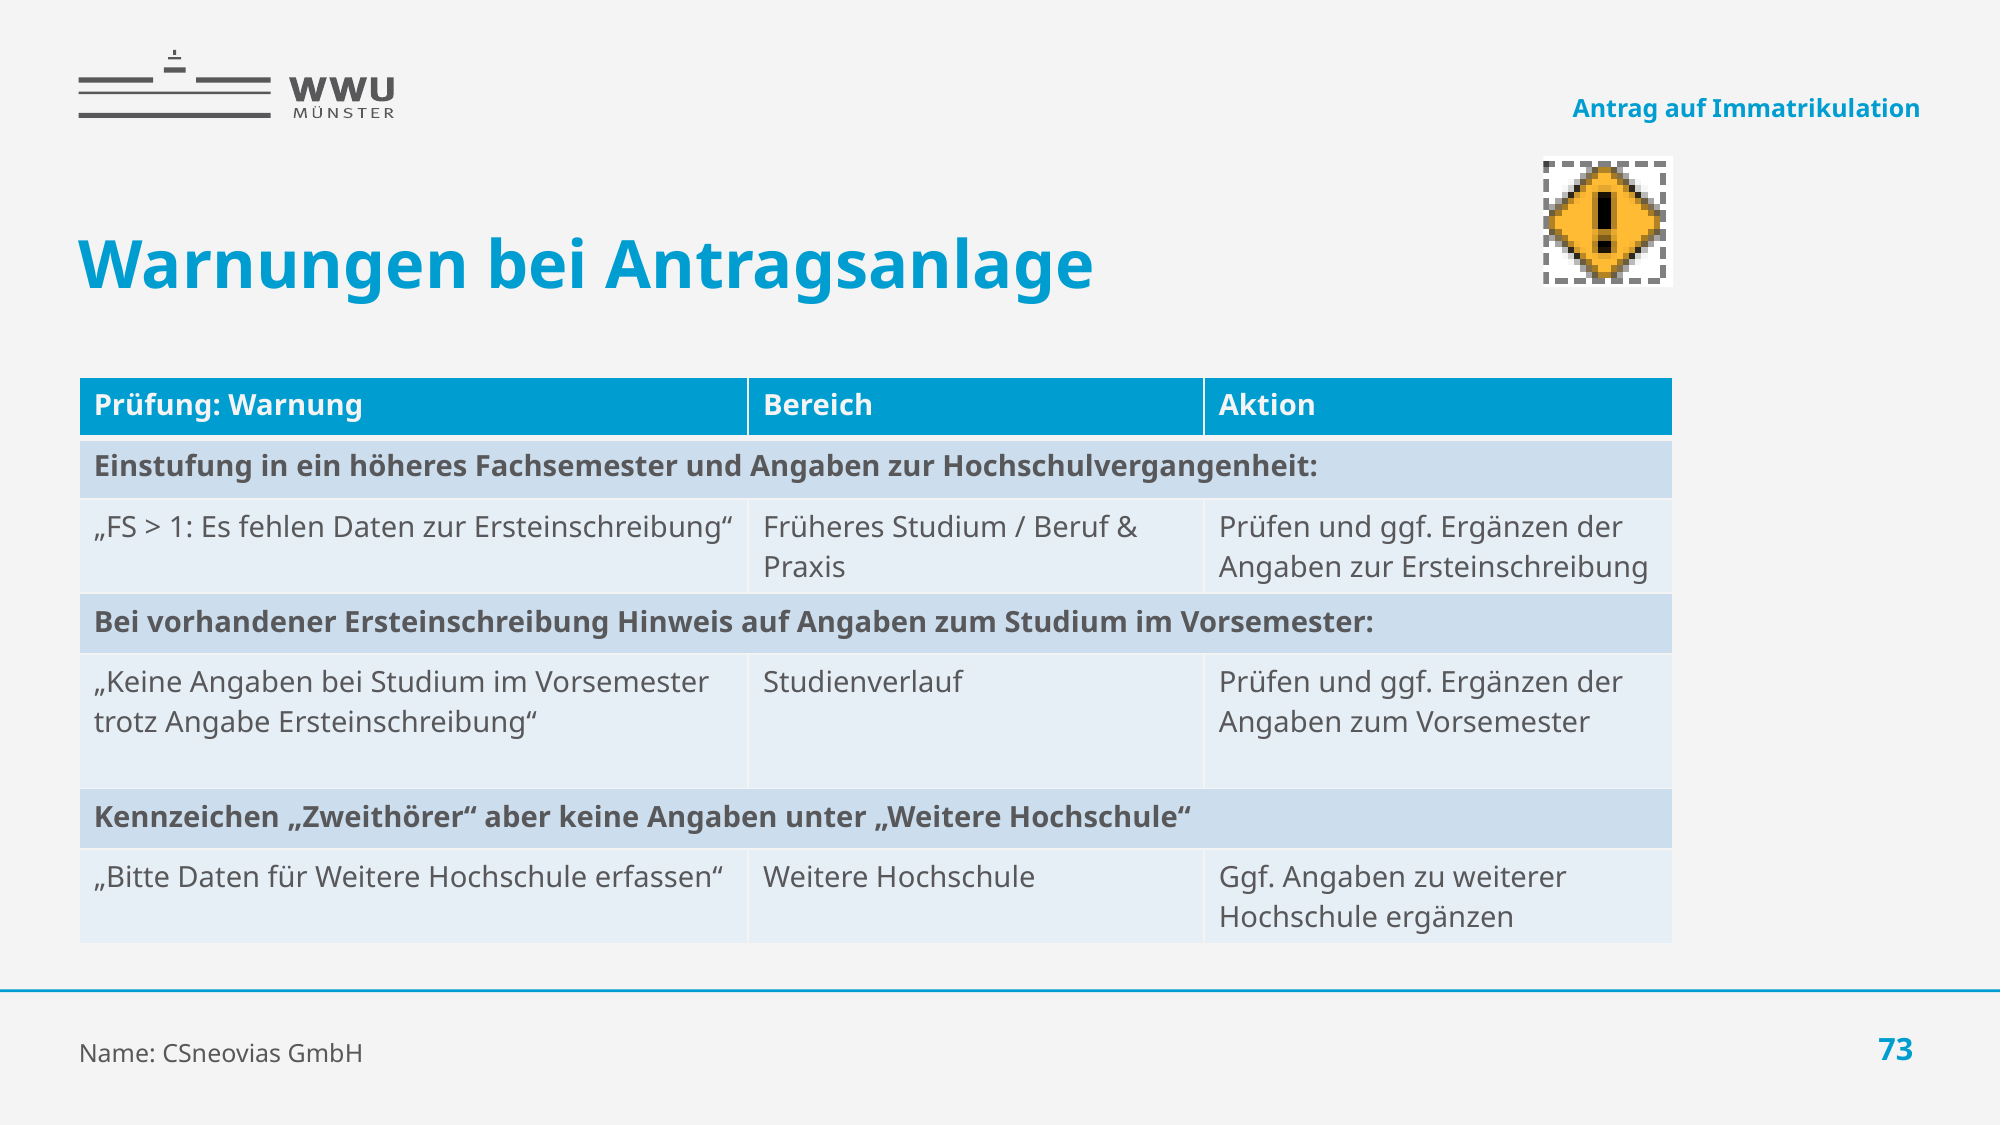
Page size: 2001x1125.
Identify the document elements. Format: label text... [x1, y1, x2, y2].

table_cell Einstufung in ein höheres Fachsemester und Angaben zur Hochschulvergangenheit: [80, 441, 1672, 498]
table_cell Prüfen und ggf. Ergänzen der Angaben zur Ersteinschreibung [1205, 500, 1672, 592]
table_cell Bei vorhandener Ersteinschreibung Hinweis auf Angaben zum Studium im Vorsemester: [80, 594, 1672, 653]
table_cell Studienverlauf [749, 655, 1203, 788]
table_header Prüfung: Warnung [80, 378, 747, 435]
table_cell Weitere Hochschule [749, 850, 1203, 943]
table_cell „Keine Angaben bei Studium im Vorsemester trotz Angabe Ersteinschreibung“ [80, 655, 747, 788]
table_cell Ggf. Angaben zu weiterer Hochschule ergänzen [1205, 850, 1672, 943]
footer Name: CSneovias GmbH [78, 1012, 1213, 1072]
table_cell Früheres Studium / Beruf & Praxis [749, 500, 1203, 592]
table_cell Prüfen und ggf. Ergänzen der Angaben zum Vorsemester [1205, 655, 1672, 788]
table_cell „FS > 1: Es fehlen Daten zur Ersteinschreibung“ [80, 500, 747, 592]
slide_number Antrag auf Immatrikulation [787, 63, 1922, 123]
slide_number 73 [1763, 1012, 1922, 1072]
table_cell Kennzeichen „Zweithörer“ aber keine Angaben unter „Weitere Hochschule“ [80, 789, 1672, 848]
table_cell „Bitte Daten für Weitere Hochschule erfassen“ [80, 850, 747, 943]
table_header Aktion [1205, 378, 1672, 435]
table_header Bereich [749, 378, 1203, 435]
title Warnungen bei Antragsanlage [78, 221, 1922, 316]
picture [1543, 156, 1674, 287]
